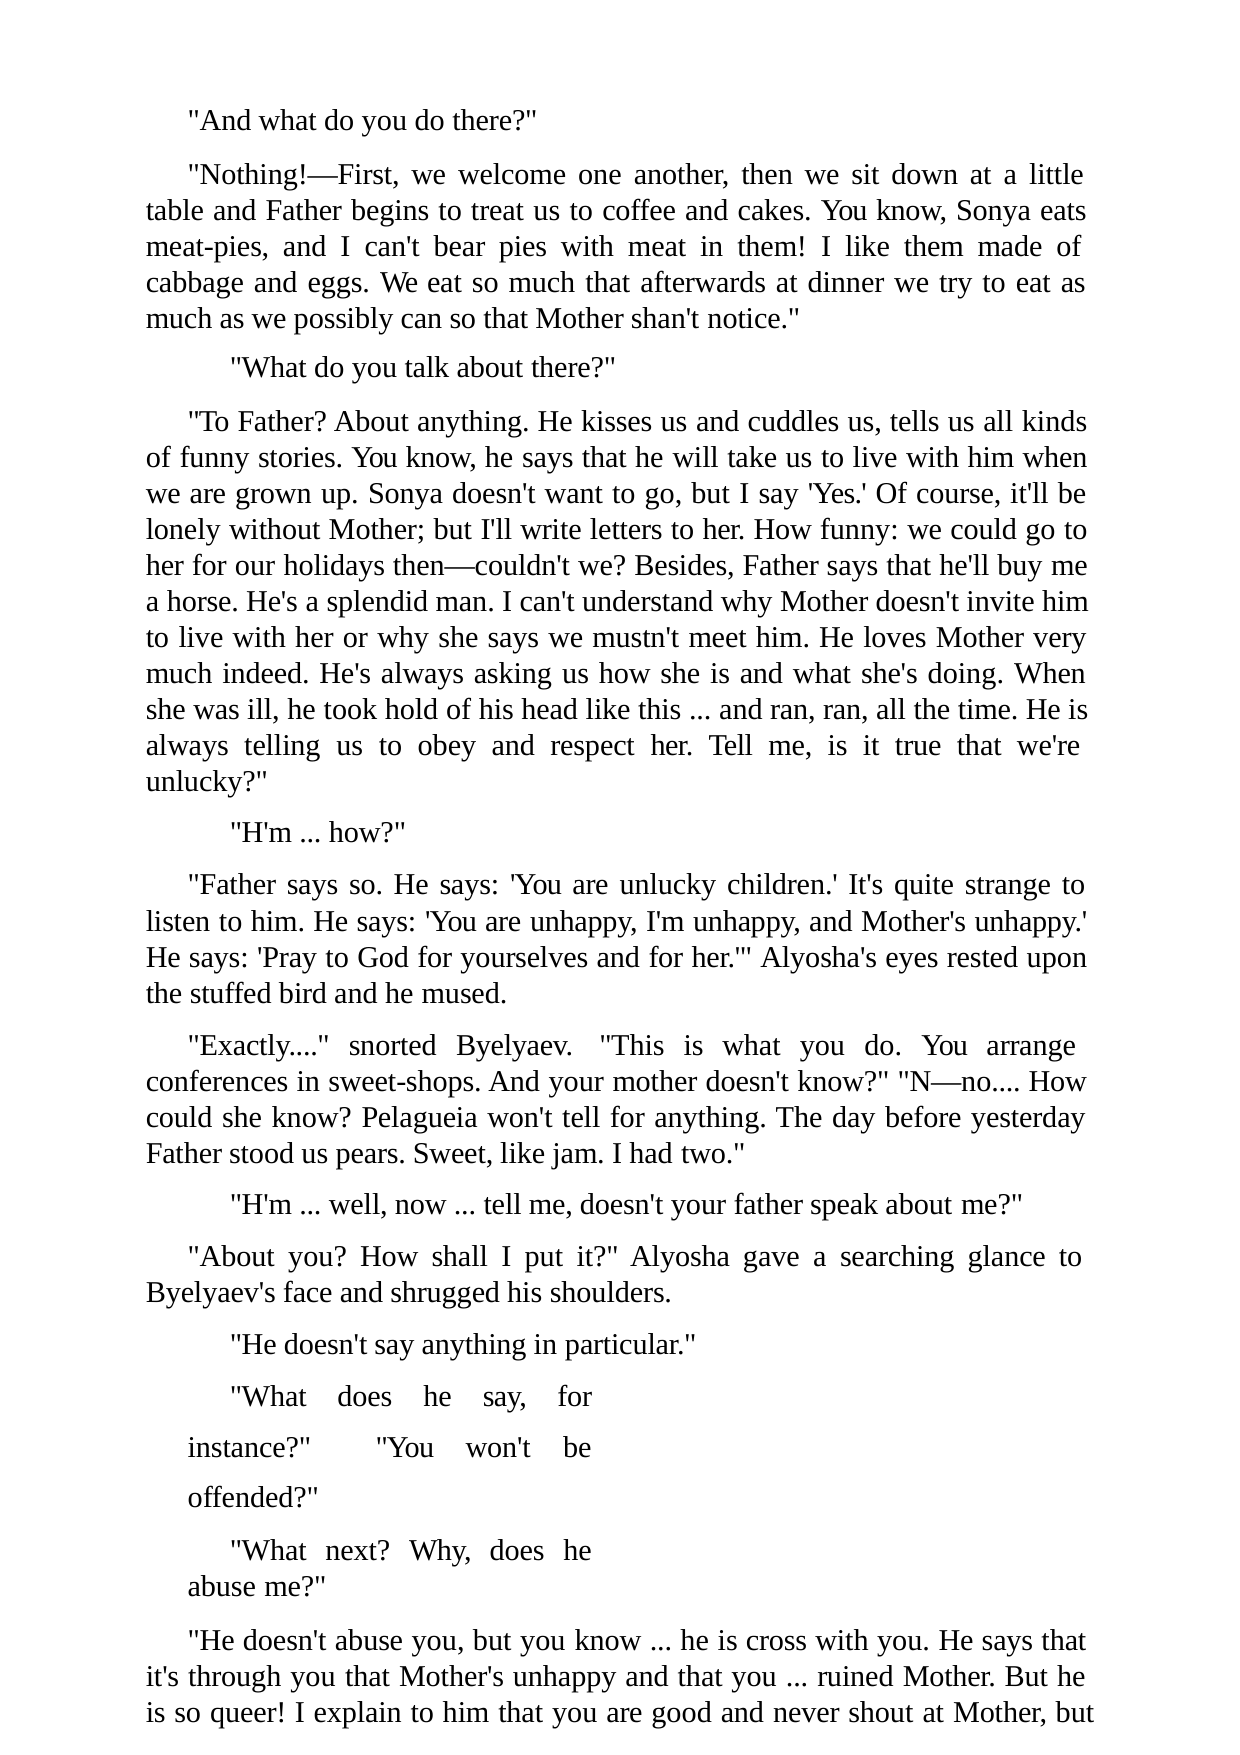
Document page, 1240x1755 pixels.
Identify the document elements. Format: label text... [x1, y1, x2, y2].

text_box "And what do you do there?" "Nothing!—First, we welcome one another, then we sit down at a little table and Father begins to treat us to coffee and cakes. You know, Sonya eats meat-pies, and I can't bear pies with meat in them! I like them made of cabbage and eggs. We eat so much that afterwards at dinner we try to eat as much as we possibly can so that Mother shan't notice." "What do you talk about there?" "To Father? About anything. He kisses us and cuddles us, tells us all kinds of funny stories. You know, he says that he will take us to live with him when we are grown up. Sonya doesn't want to go, but I say 'Yes.' Of course, it'll be lonely without Mother; but I'll write letters to her. How funny: we could go to her for our holidays then—couldn't we? Besides, Father says that he'll buy me a horse. He's a splendid man. I can't understand why Mother doesn't invite him to live with her or why she says we mustn't meet him. He loves Mother very much indeed. He's always asking us how she is and what she's doing. When she was ill, he took hold of his head like this ... and ran, ran, all the time. He is always telling us to obey and respect her. Tell me, is it true that we're unlucky?" "H'm ... how?" "Father says so. He says: 'You are unlucky children.' It's quite strange to listen to him. He says: 'You are unhappy, I'm unhappy, and Mother's unhappy.' He says: 'Pray to God for yourselves and for her.'" Alyosha's eyes rested upon the stuffed bird and he mused. "Exactly...." snorted Byelyaev. "This is what you do. You arrange conferences in sweet-shops. And your mother doesn't know?" "N—no.... How could she know? Pelagueia won't tell for anything. The day before yesterday Father stood us pears. Sweet, like jam. I had two." "H'm ... well, now ... tell me, doesn't your father speak about me?" "About you? How shall I put it?" Alyosha gave a searching glance to Byelyaev's face and shrugged his shoulders. "He doesn't say anything in particular." "What does he say, for instance?" "You won't be offended?" "What next? Why, does he abuse me?" "He doesn't abuse you, but you know ... he is cross with you. He says that it's through you that Mother's unhappy and that you ... ruined Mother. But he is so queer! I explain to him that you are good and never shout at Mother, but [143, 81, 1097, 1729]
